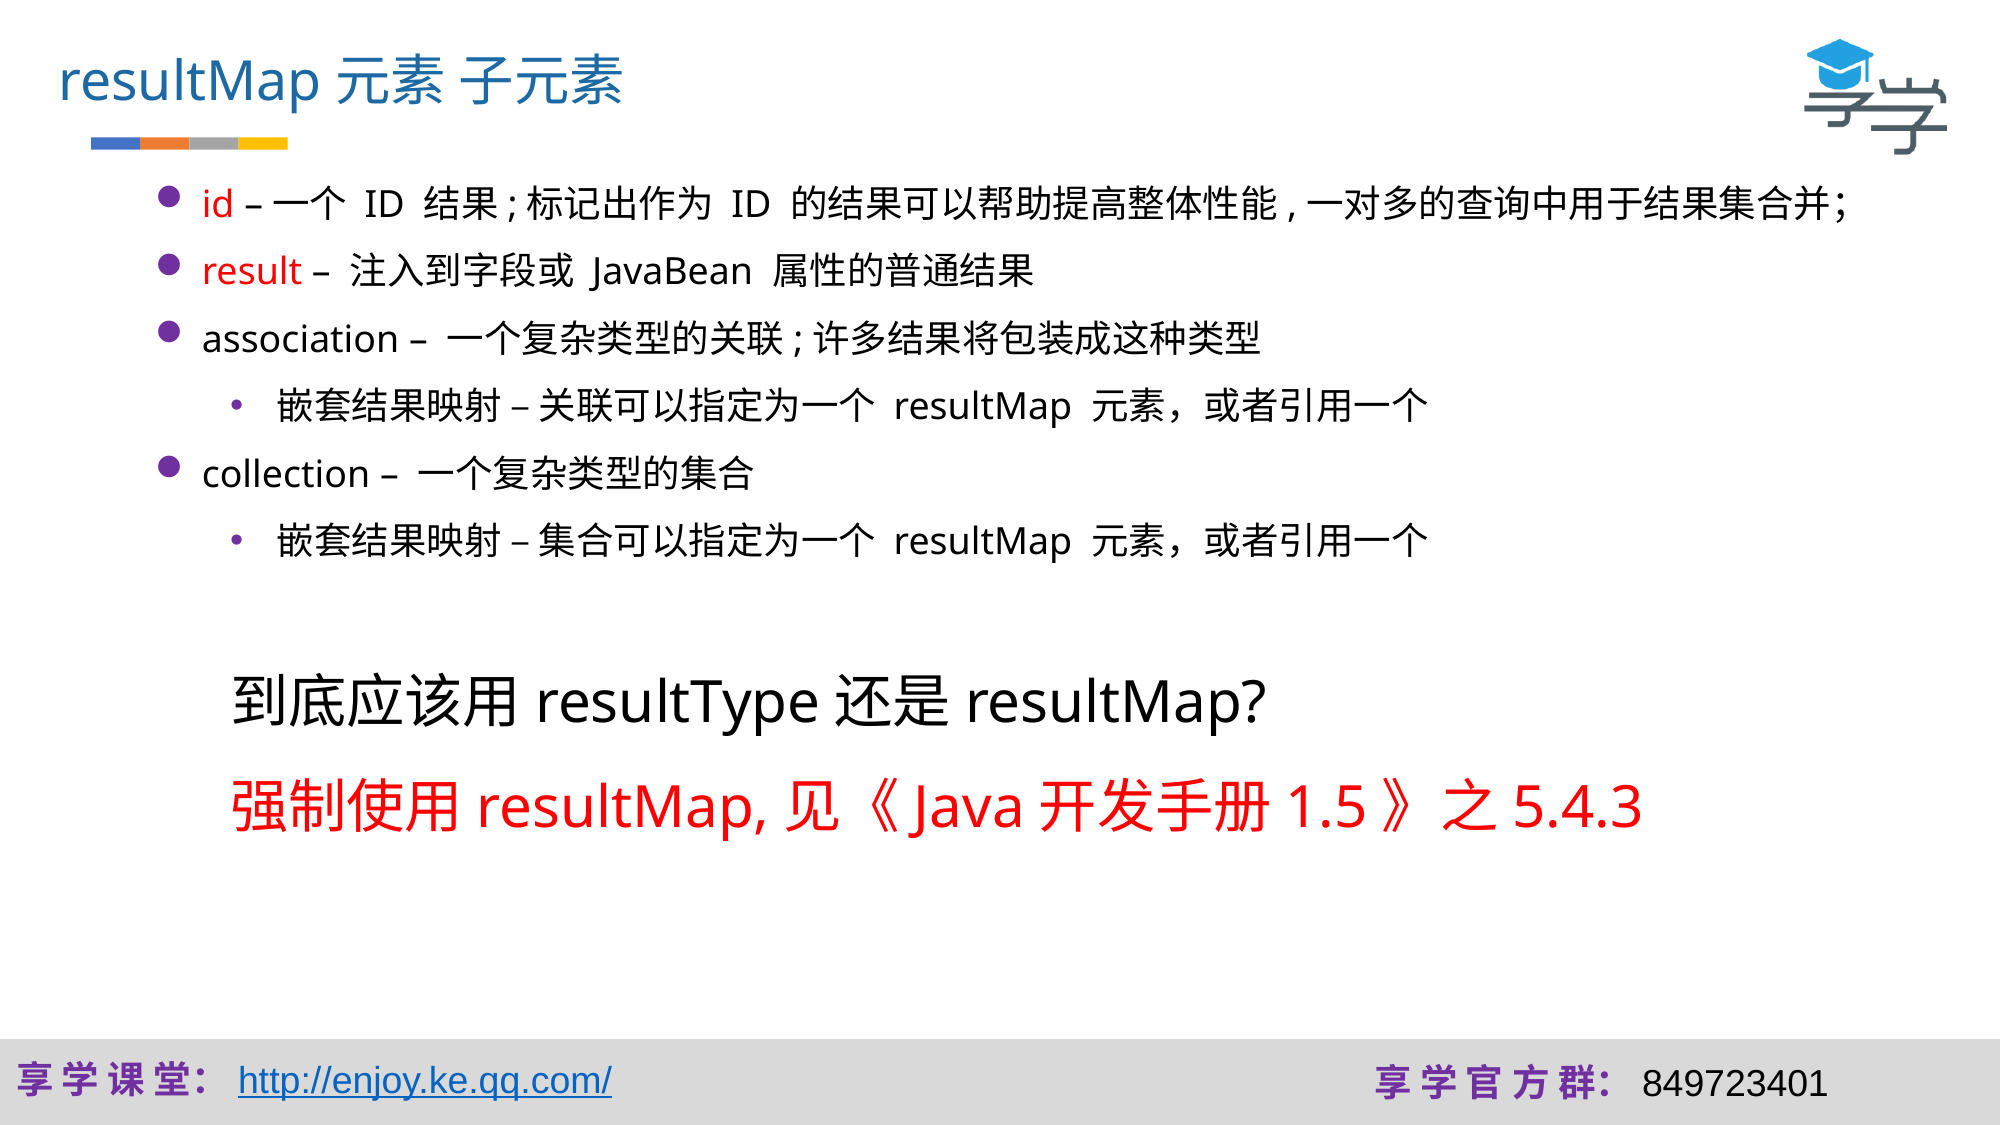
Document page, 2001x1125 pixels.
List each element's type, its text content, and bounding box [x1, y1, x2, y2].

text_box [90, 137, 288, 150]
text_box id –一个 ID 结果;标记出作为 ID 的结果可以帮助提高整体性能,一对多的查询中用于结果集合并； result – 注入到字段或 JavaBean 属性的普通结果 association – 一个复杂类型的关联;许多结果将包装成这种类型 嵌套结果映射 – 关联可以指定为一个 resultMap 元素，或者引用一个 collection – 一个复杂类型的集合 嵌套结果映射 – 集合可以指定为一个 resultMap 元素，或者引用一个 到底应该用resultType还是resultMap? 强制使用resultMap,见《Java开发手册1.5》之5.4.3 [140, 149, 1867, 847]
picture [1799, 20, 1952, 173]
text_box resultMap元素 子元素 [58, 45, 1002, 112]
